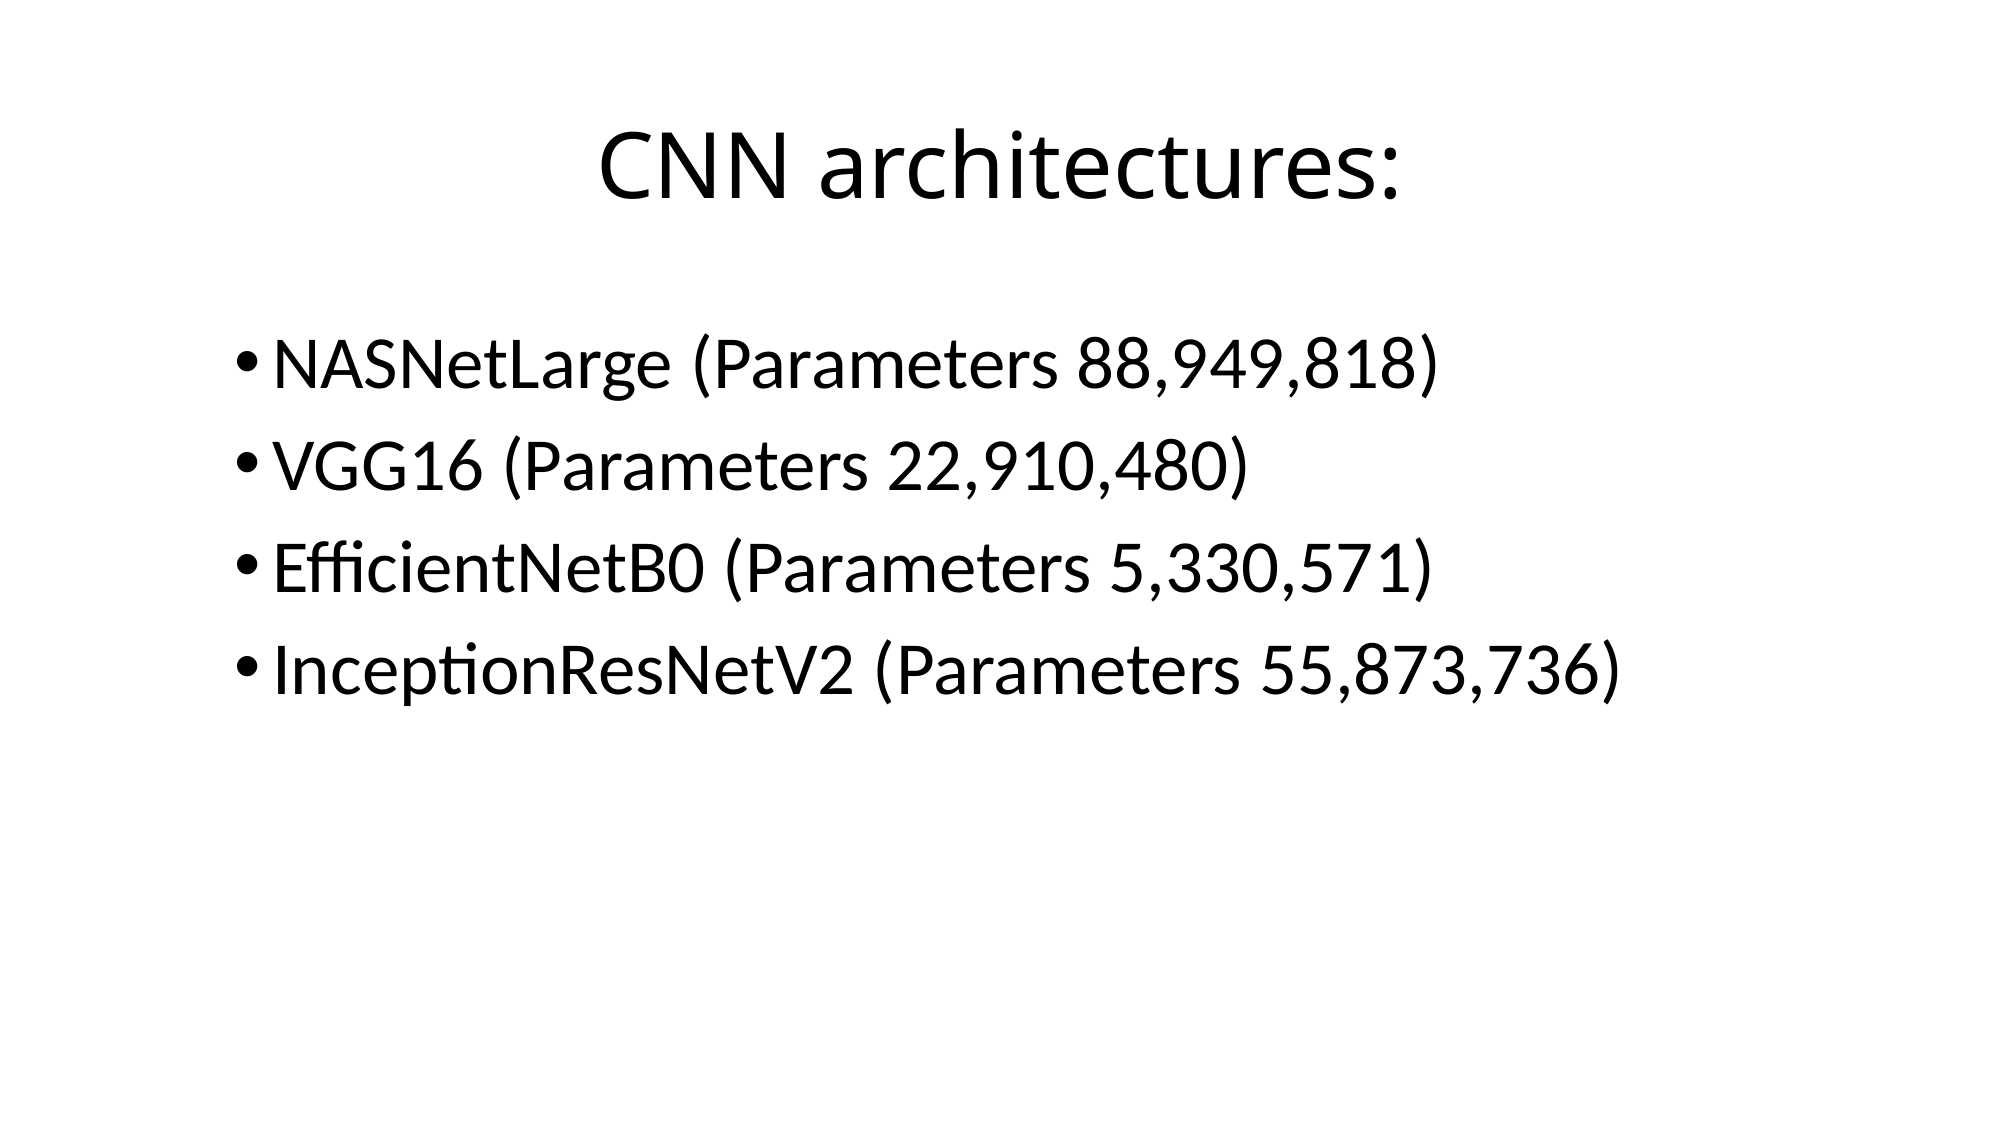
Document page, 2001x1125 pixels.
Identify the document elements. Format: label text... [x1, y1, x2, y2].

list NASNetLarge (Parameters 88,949,818) VGG16 (Parameters 22,910,480) EfficientNetB0 (Parameters 5,330,571) InceptionResNetV2 (Parameters 55,873,736) [219, 316, 1837, 883]
title CNN architectures: [137, 59, 1863, 278]
